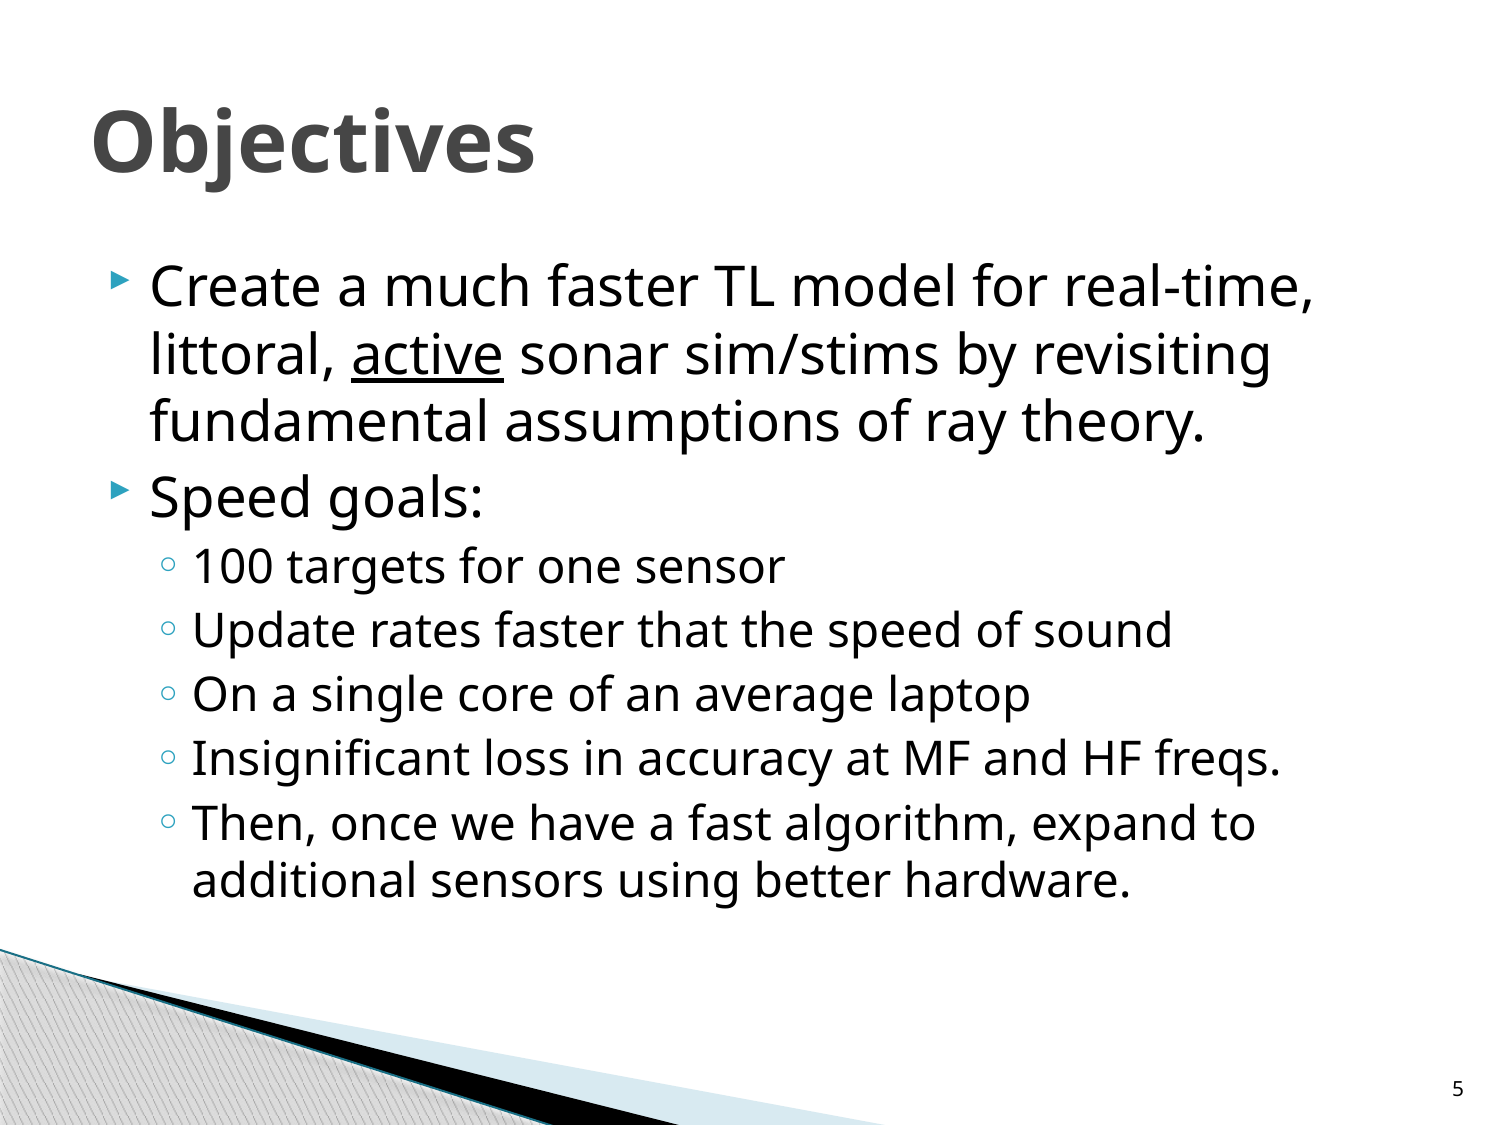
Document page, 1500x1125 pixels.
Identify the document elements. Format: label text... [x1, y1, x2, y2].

slide_number 5 [1418, 1051, 1479, 1112]
title Objectives [75, 45, 1425, 233]
list Create a much faster TL model for real-time, littoral, active sonar sim/stims by revisiting fundamental assumptions of ray theory. Speed goals: 100 targets for one sensor Update rates faster that the speed of sound On a single core of an average laptop Insignificant loss in accuracy at MF and HF freqs. Then, once we have a fast algorithm, expand to additional sensors using better hardware. [75, 243, 1425, 986]
